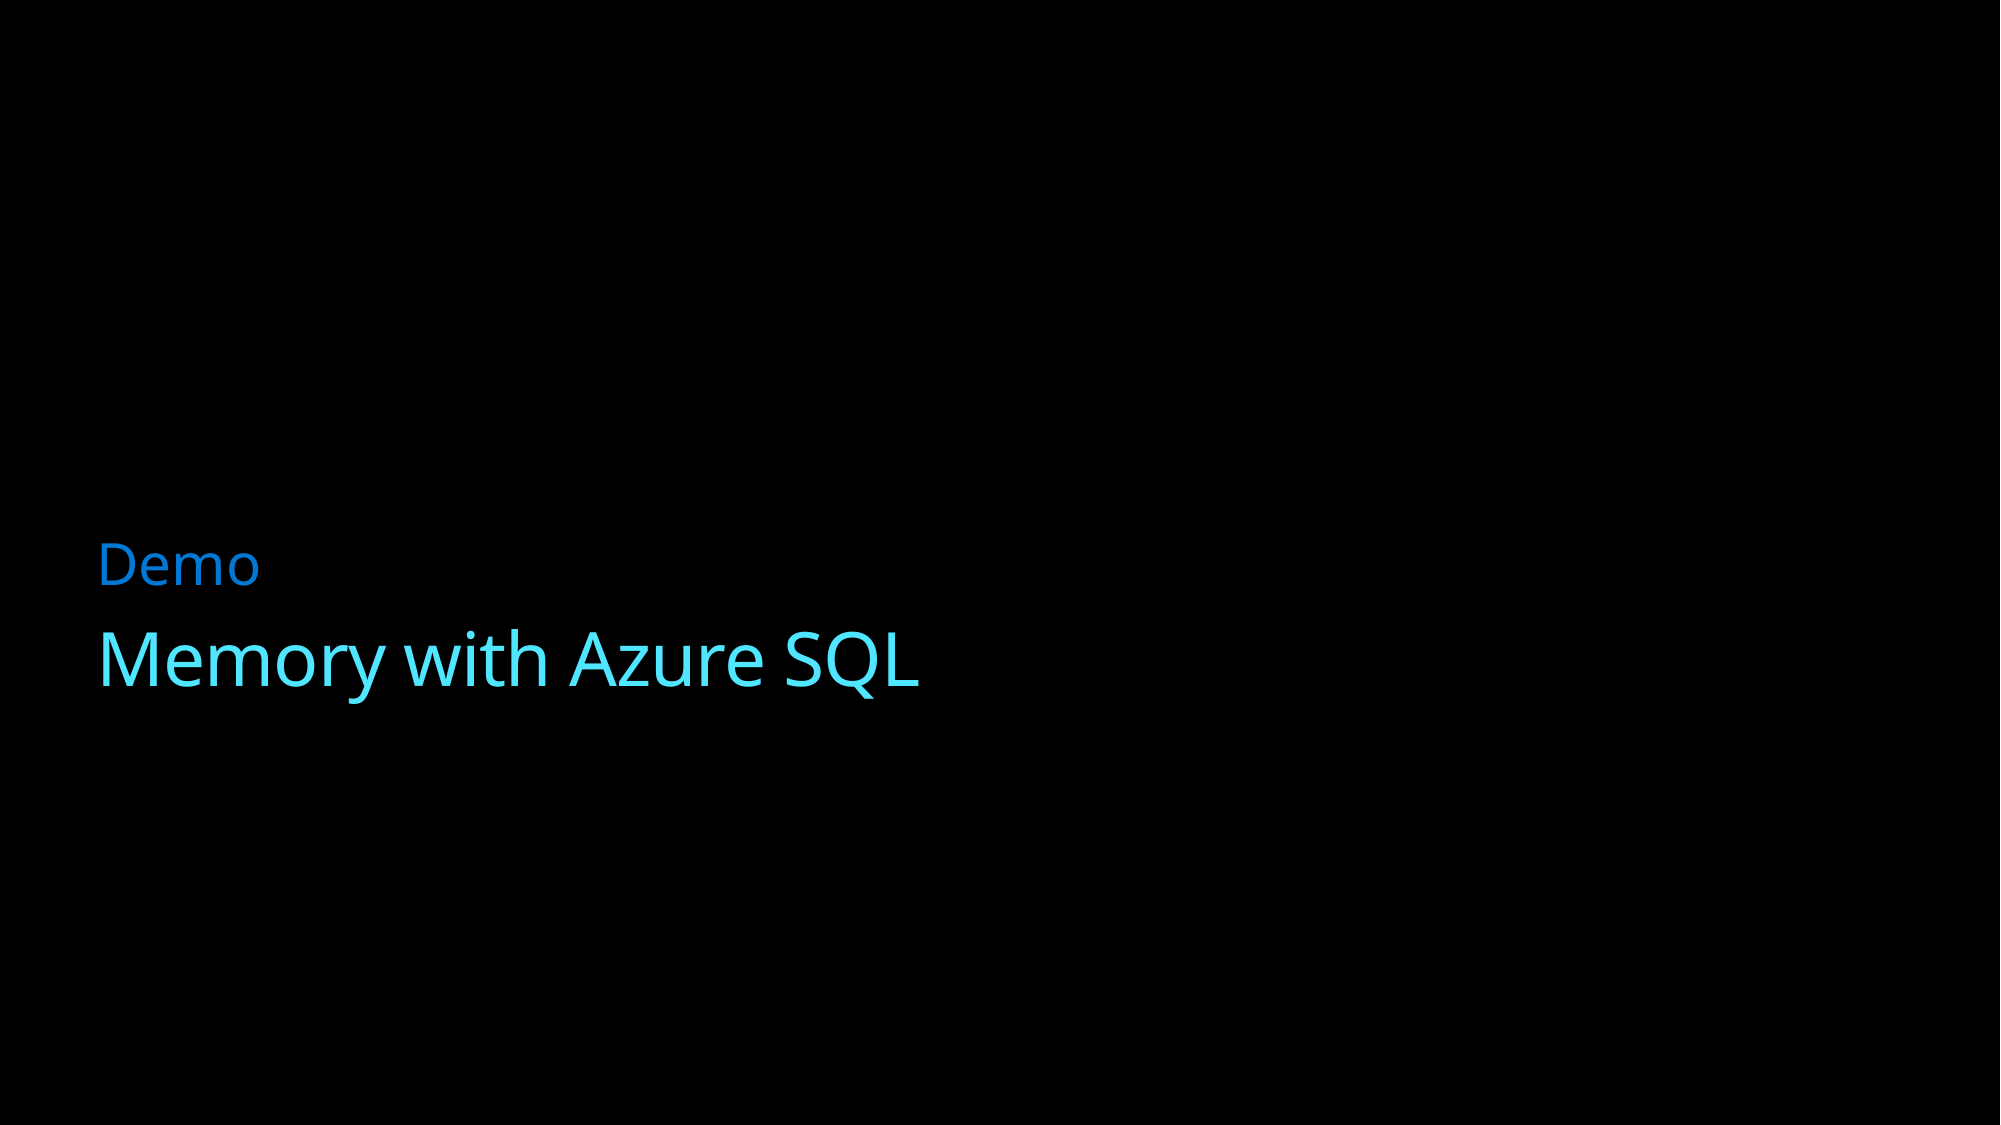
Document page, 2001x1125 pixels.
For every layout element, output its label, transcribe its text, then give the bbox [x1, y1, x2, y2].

title Memory with Azure SQL [96, 611, 1904, 703]
list Demo [96, 527, 1904, 598]
